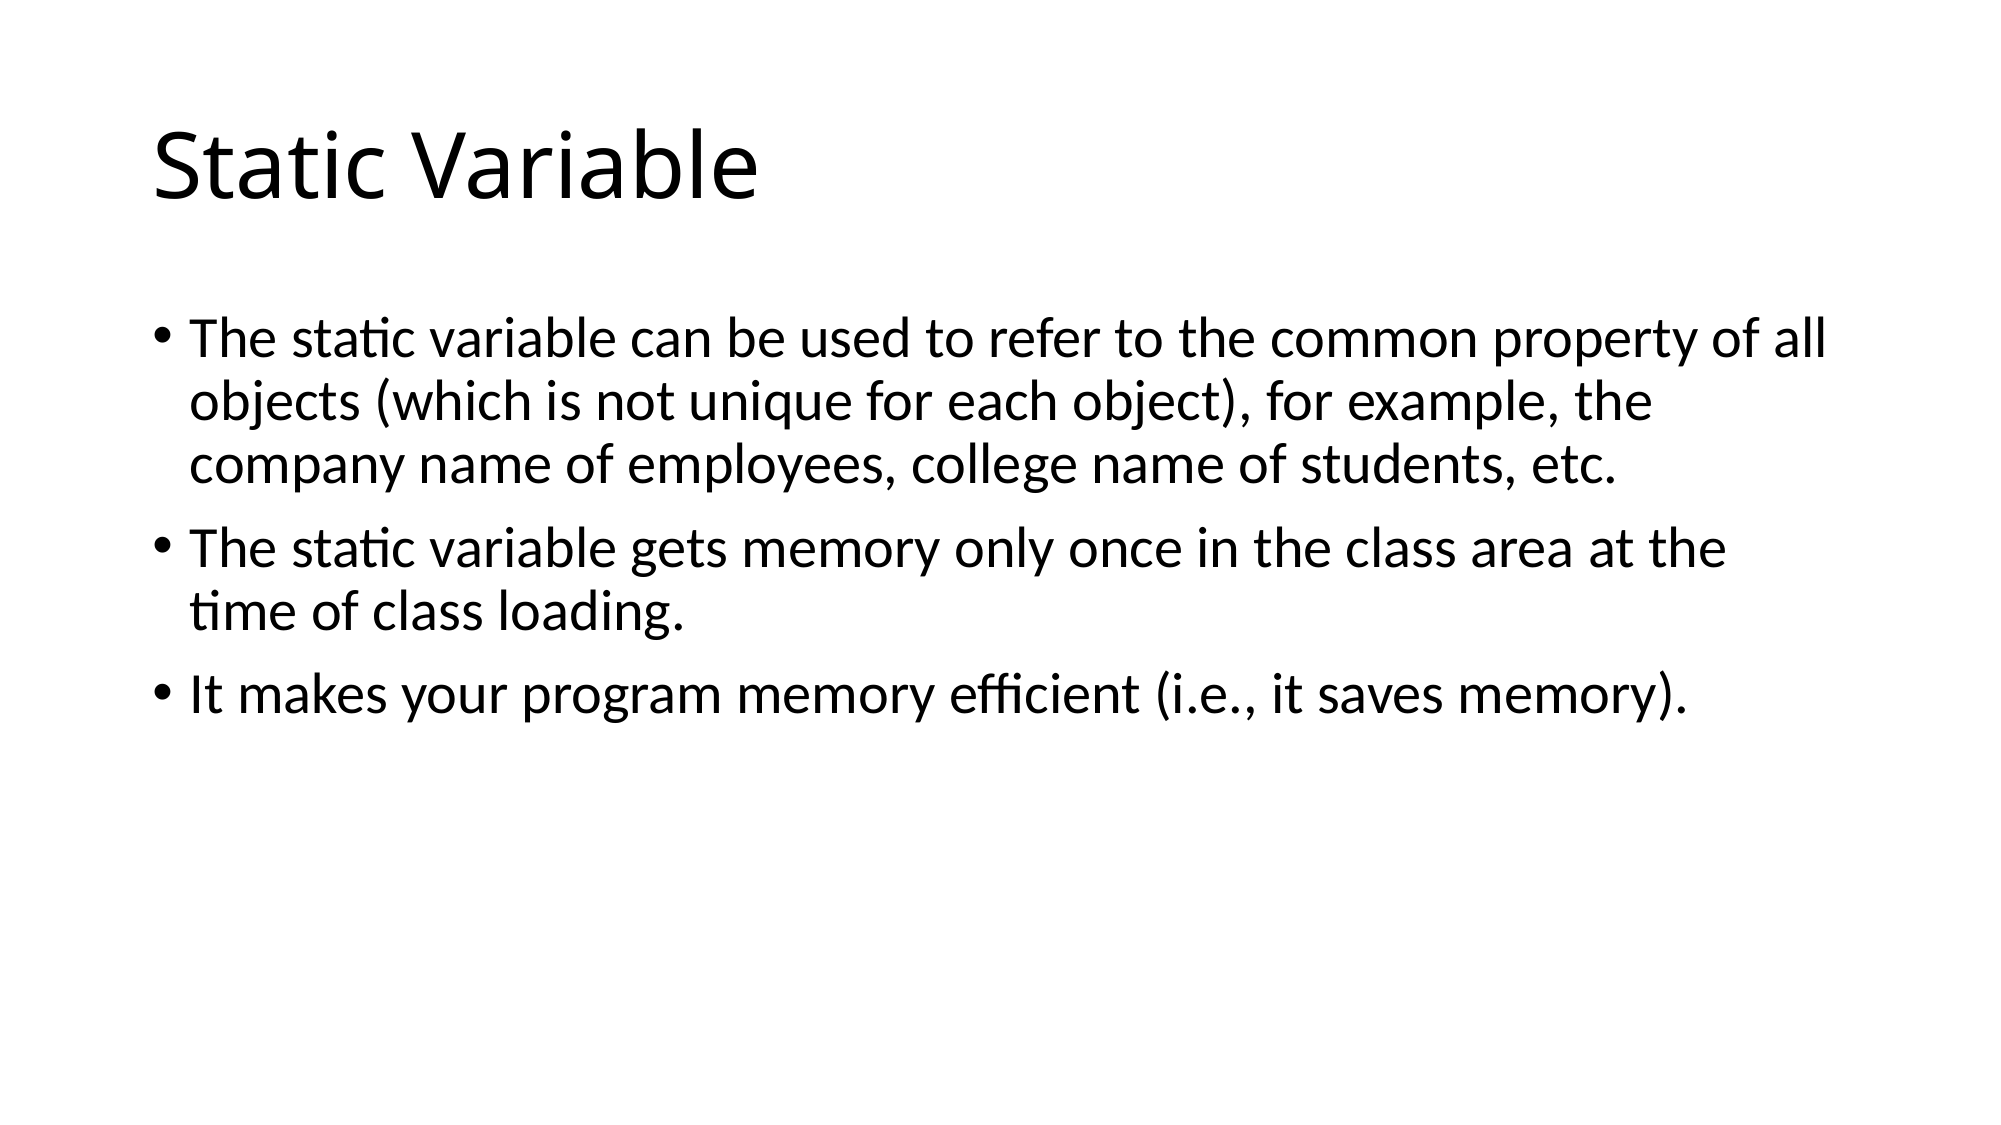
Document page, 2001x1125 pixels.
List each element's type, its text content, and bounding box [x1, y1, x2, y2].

title Static Variable [137, 59, 1863, 278]
list The static variable can be used to refer to the common property of all objects (which is not unique for each object), for example, the company name of employees, college name of students, etc. The static variable gets memory only once in the class area at the time of class loading. It makes your program memory efficient (i.e., it saves memory). [137, 299, 1863, 1014]
